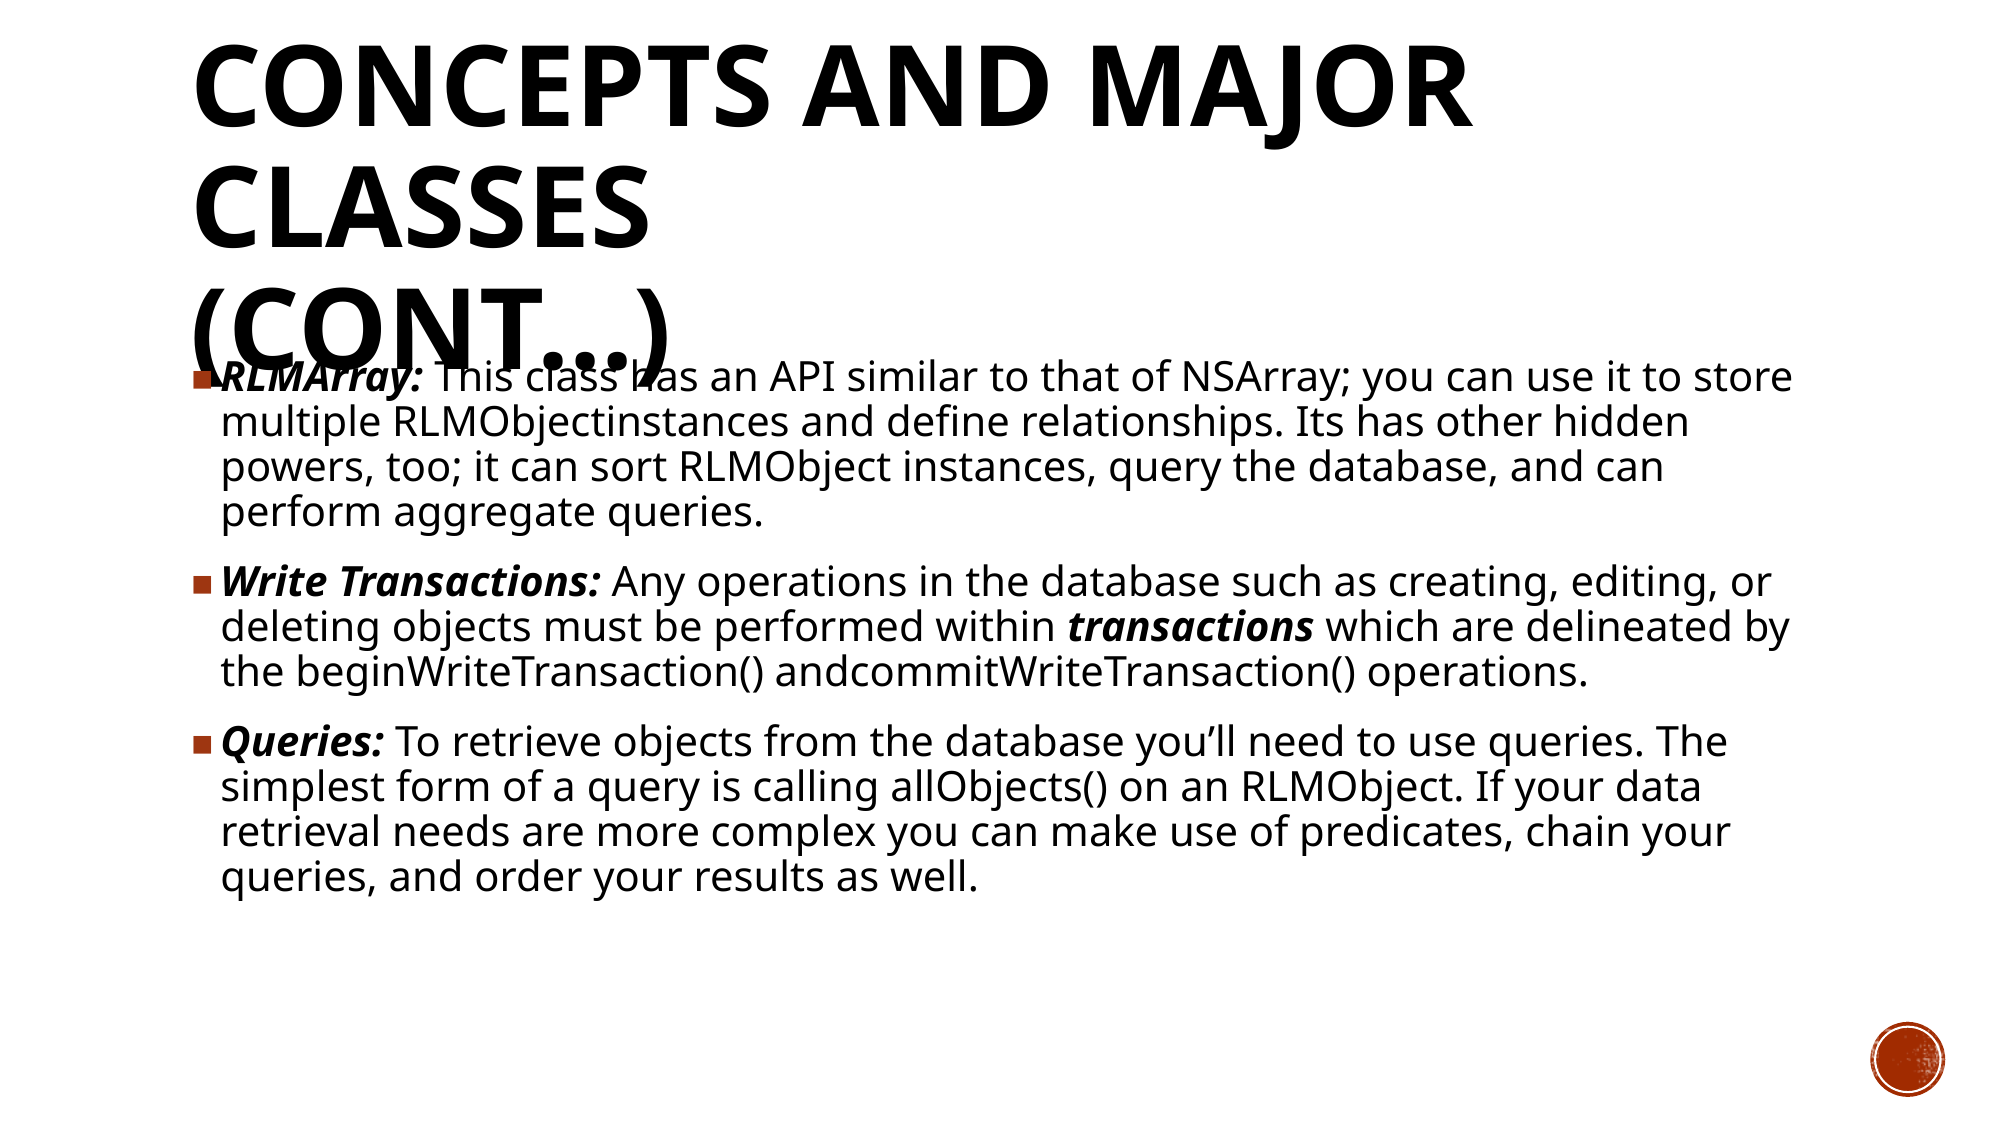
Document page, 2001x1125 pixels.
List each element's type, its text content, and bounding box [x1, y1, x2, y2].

title CONCEPTS AND MAJOR CLASSES (CONT…) [175, 79, 1826, 344]
list RLMArray: This class has an API similar to that of NSArray; you can use it to store multiple RLMObjectinstances and define relationships. Its has other hidden powers, too; it can sort RLMObject instances, query the database, and can perform aggregate queries. Write Transactions: Any operations in the database such as creating, editing, or deleting objects must be performed within transactions which are delineated by the beginWriteTransaction() andcommitWriteTransaction() operations. Queries: To retrieve objects from the database you’ll need to use queries. The simplest form of a query is calling allObjects() on an RLMObject. If your data retrieval needs are more complex you can make use of predicates, chain your queries, and order your results as well. [175, 348, 1826, 1013]
picture [1870, 1021, 1946, 1097]
